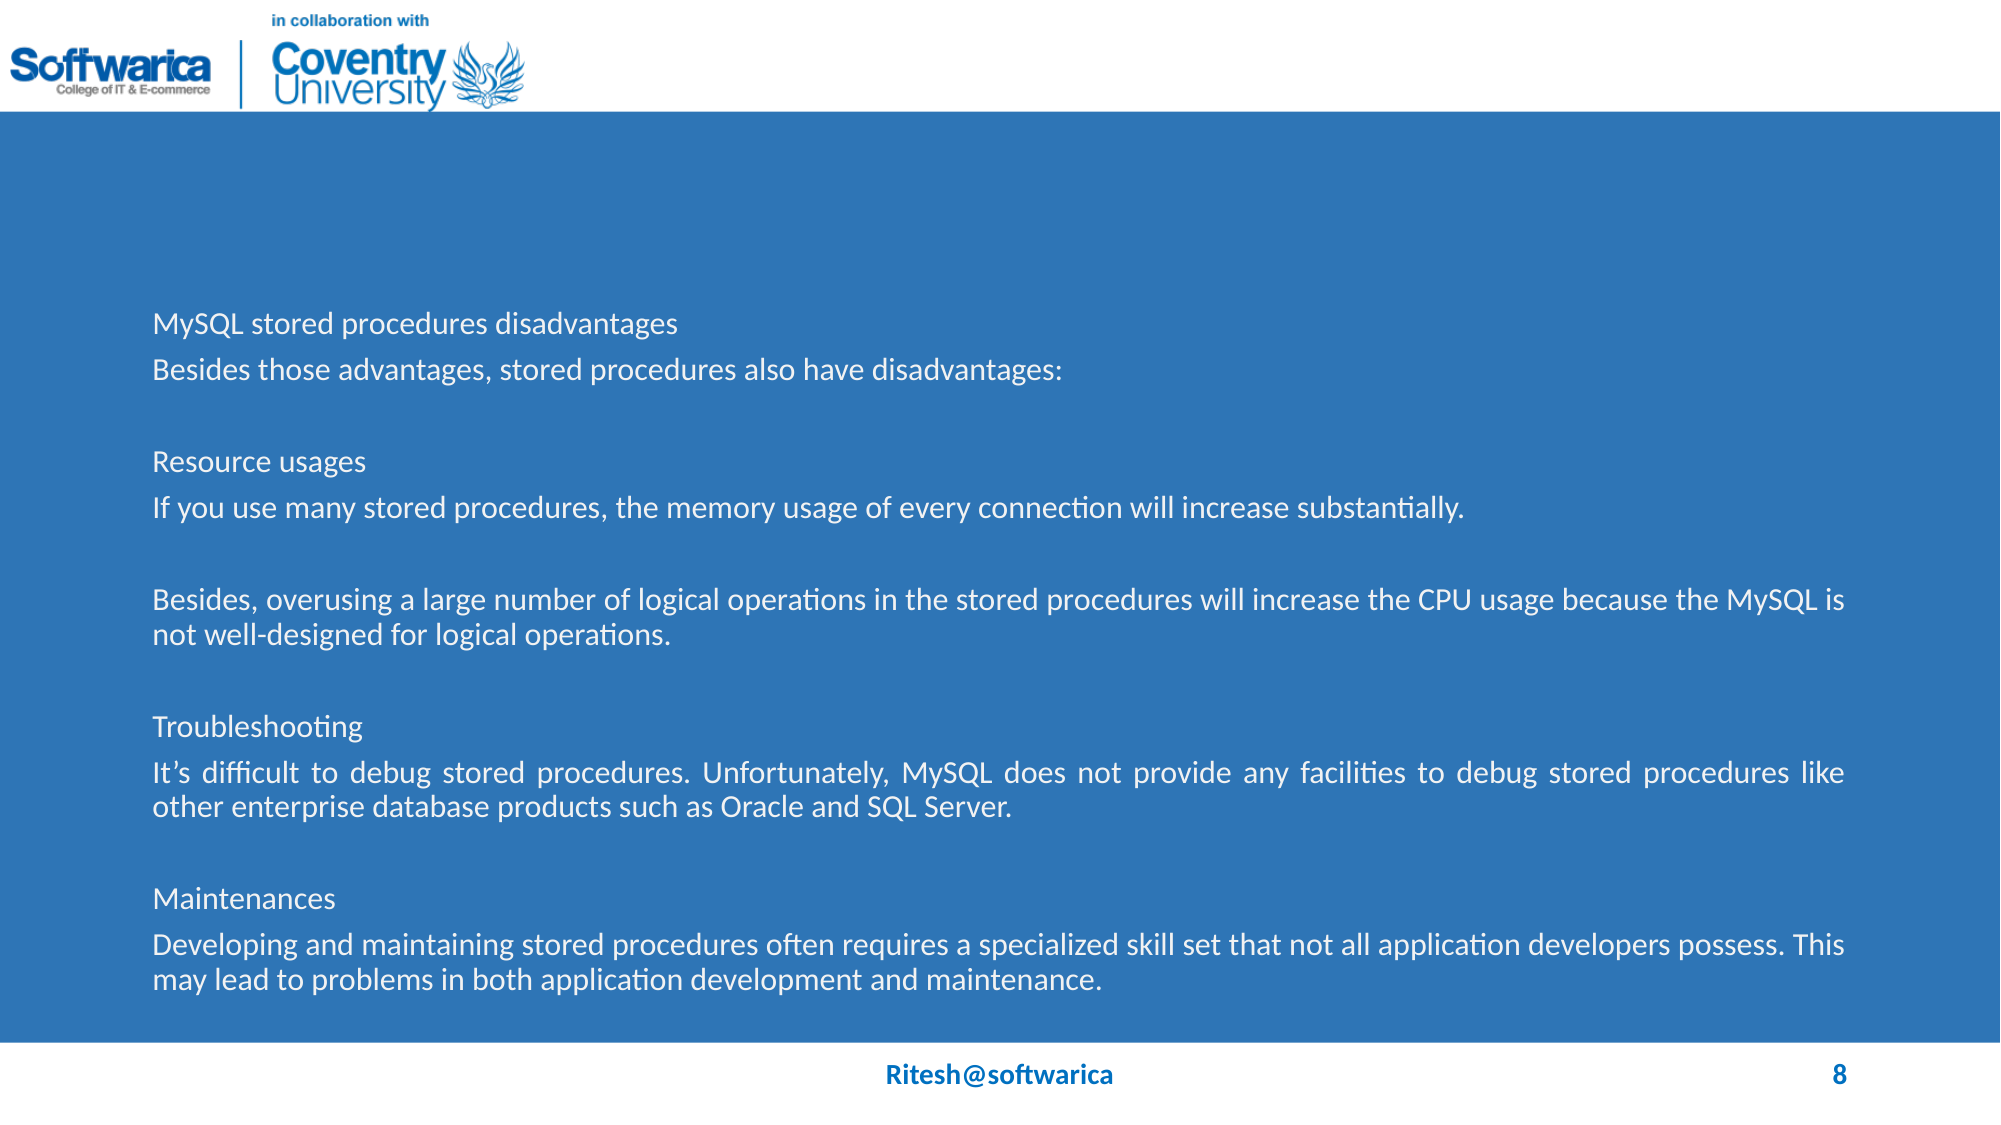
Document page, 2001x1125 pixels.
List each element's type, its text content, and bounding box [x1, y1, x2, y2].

list MySQL stored procedures disadvantages Besides those advantages, stored procedures also have disadvantages: Resource usages If you use many stored procedures, the memory usage of every connection will increase substantially. Besides, overusing a large number of logical operations in the stored procedures will increase the CPU usage because the MySQL is not well-designed for logical operations. Troubleshooting It’s difficult to debug stored procedures. Unfortunately, MySQL does not provide any facilities to debug stored procedures like other enterprise database products such as Oracle and SQL Server. Maintenances Developing and maintaining stored procedures often requires a specialized skill set that not all application developers possess. This may lead to problems in both application development and maintenance. [137, 299, 1863, 1014]
picture [10, 14, 525, 112]
footer Ritesh@softwarica [662, 1042, 1338, 1103]
slide_number 8 [1412, 1042, 1863, 1103]
